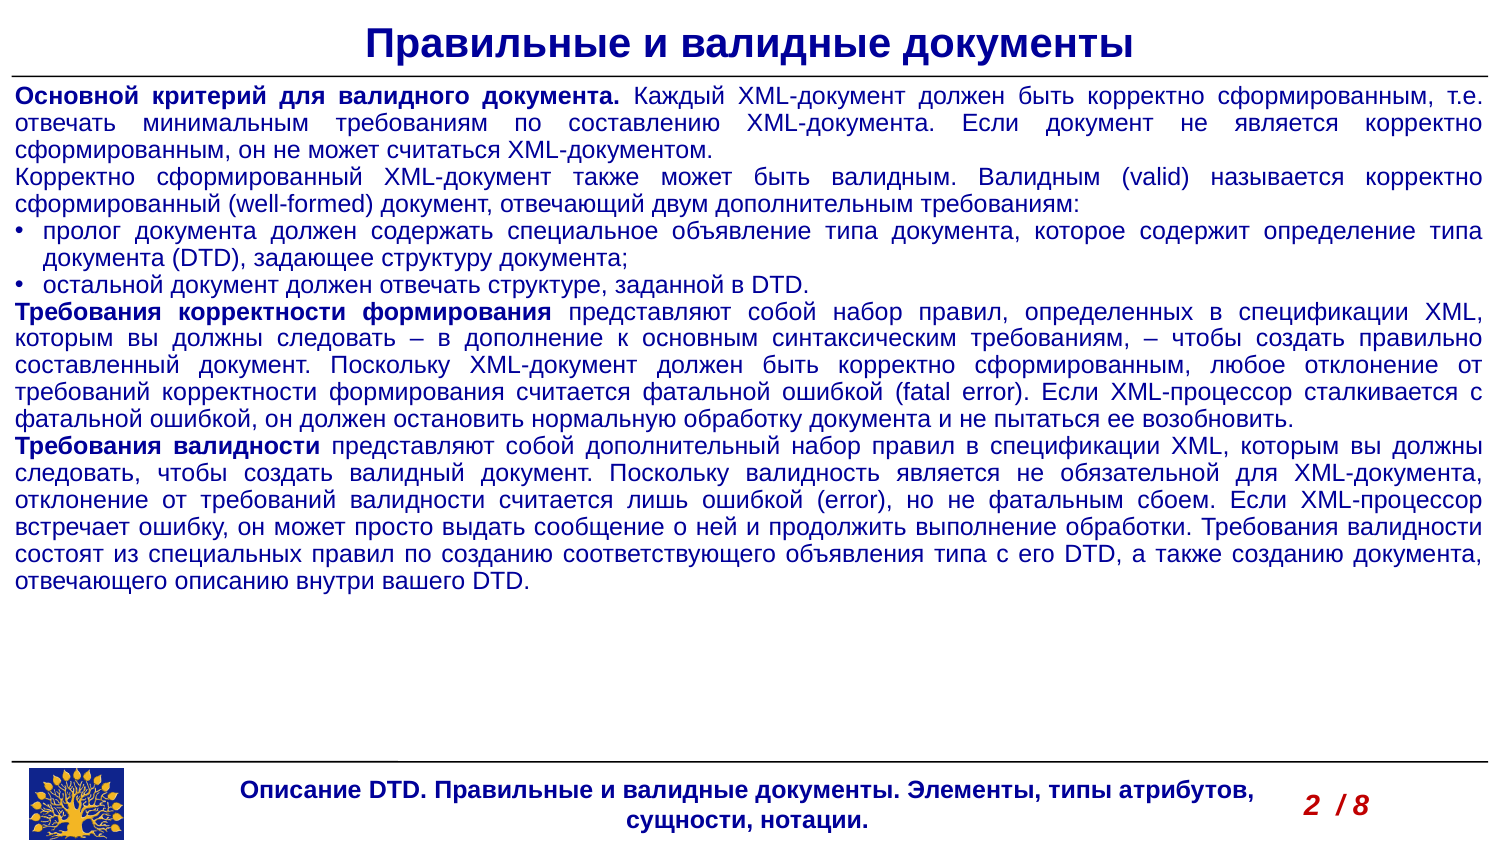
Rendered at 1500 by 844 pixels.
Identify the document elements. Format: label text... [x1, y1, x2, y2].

picture [29, 768, 124, 840]
text_box Правильные и валидные документы [0, 8, 1500, 75]
text_box Основной критерий для валидного документа. Каждый XML-документ должен быть корректно сформированным, т.е. отвечать минимальным требованиям по составлению XML-документа. Если документ не является корректно сформированным, он не может считаться XML-документом. Корректно сформированный XML-документ также может быть валидным. Валидным (valid) называется корректно сформированный (well-formed) документ, отвечающий двум дополнительным требованиям: пролог документа должен содержать специальное объявление типа документа, которое содержит определение типа документа (DTD), задающее структуру документа; остальной документ должен отвечать структуре, заданной в DTD. Требования корректности формирования представляют собой набор правил, определенных в спецификации XML, которым вы должны следовать – в дополнение к основным синтаксическим требованиям, – чтобы создать правильно составленный документ. Поскольку XML-документ должен быть корректно сформированным, любое отклонение от требований корректности формирования считается фатальной ошибкой (fatal error). Если XML-процессор сталкивается с фатальной ошибкой, он должен остановить нормальную обработку документа и не пытаться ее возобновить. Требования валидности представляют собой дополнительный набор правил в спецификации XML, которым вы должны следовать, чтобы создать валидный документ. Поскольку валидность является не обязательной для XML-документа, отклонение от требований валидности считается лишь ошибкой (error), но не фатальным сбоем. Если XML-процессор встречает ошибку, он может просто выдать сообщение о ней и продолжить выполнение обработки. Требования валидности состоят из специальных правил по созданию соответствующего объявления типа с его DTD, а также созданию документа, отвечающего описанию внутри вашего DTD. [0, 75, 1500, 603]
